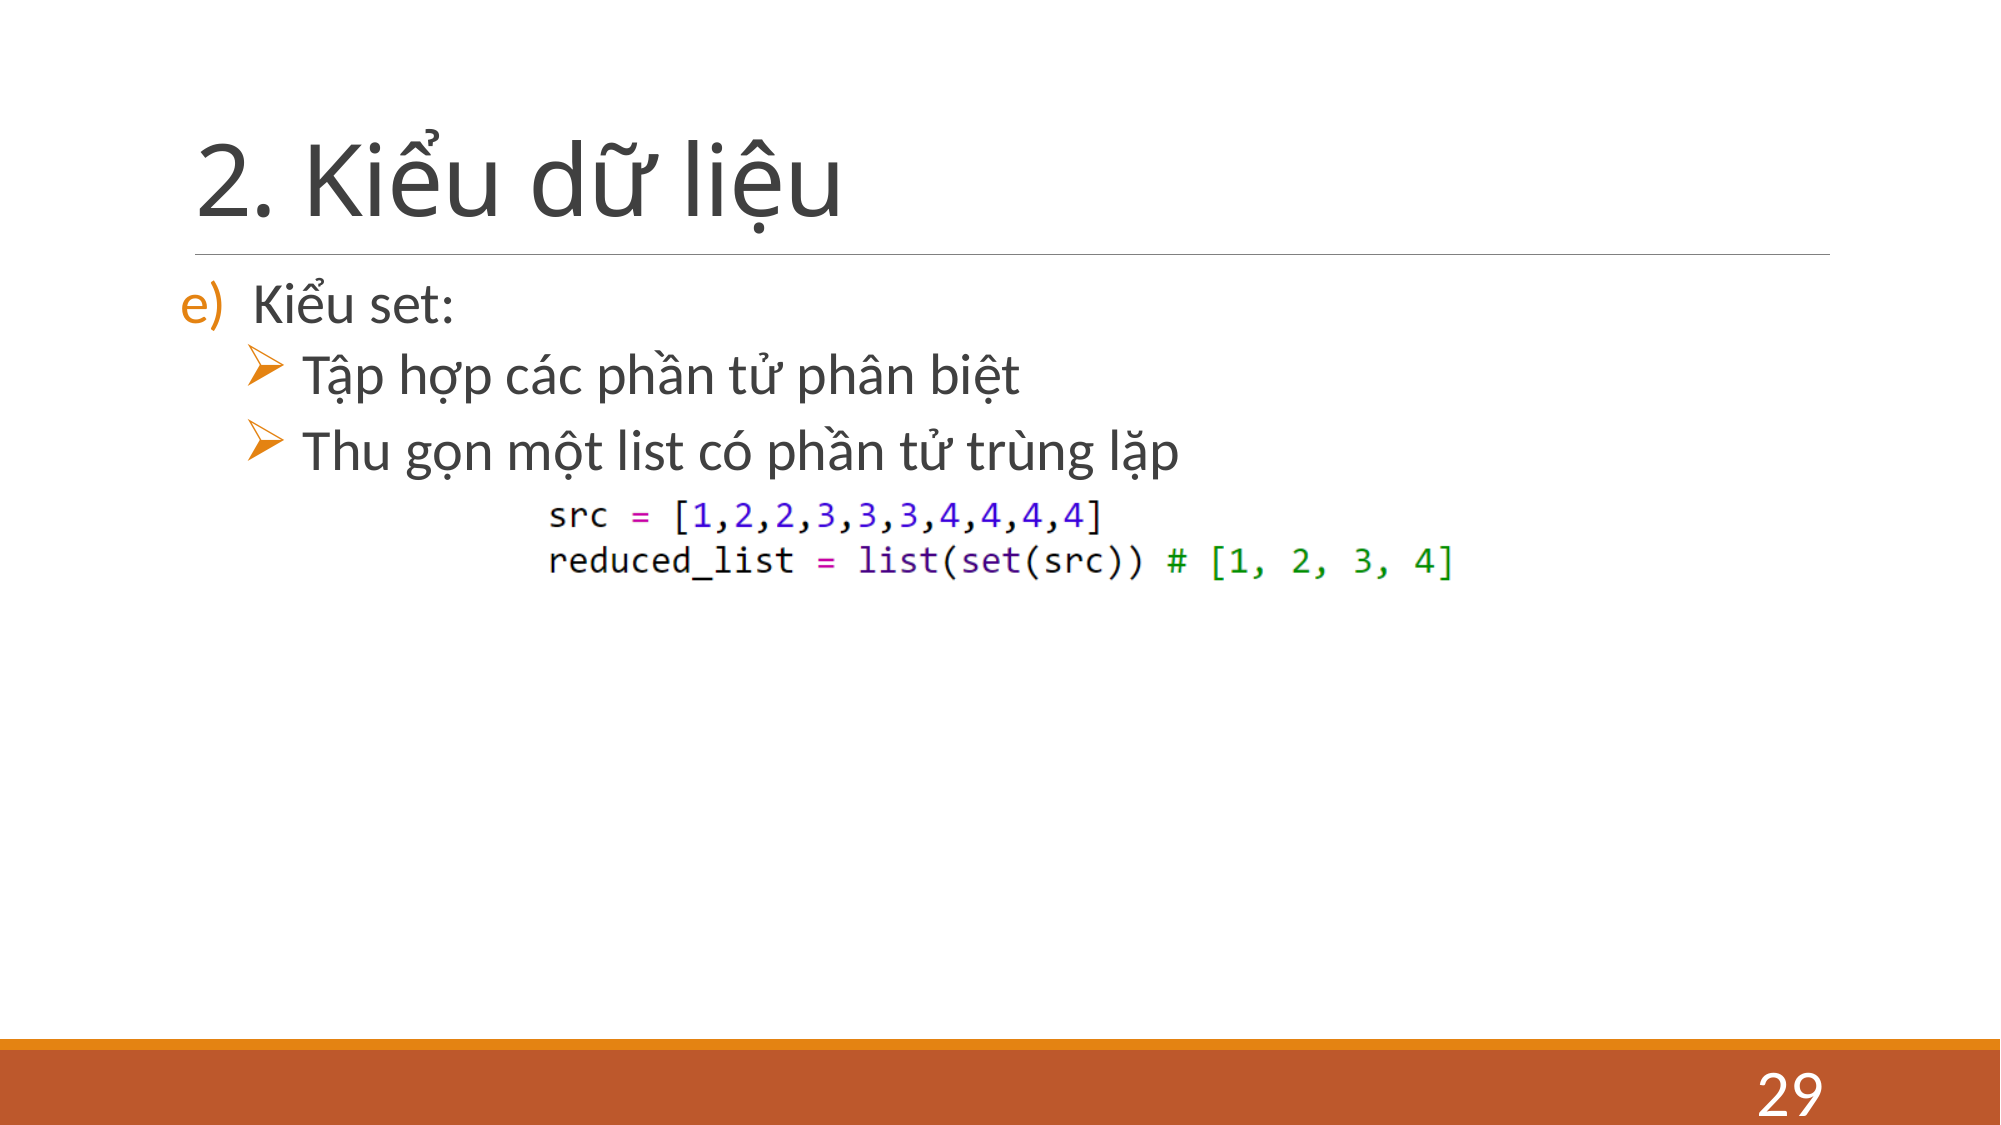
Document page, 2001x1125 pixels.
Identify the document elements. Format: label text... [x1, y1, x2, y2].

title 2. Kiểu dữ liệu [180, 47, 1830, 244]
slide_number 29 [1624, 1059, 1840, 1120]
list e) Kiểu set: Tập hợp các phần tử phân biệt Thu gọn một list có phần tử trùng lặp [180, 265, 1830, 963]
picture [541, 498, 1459, 589]
